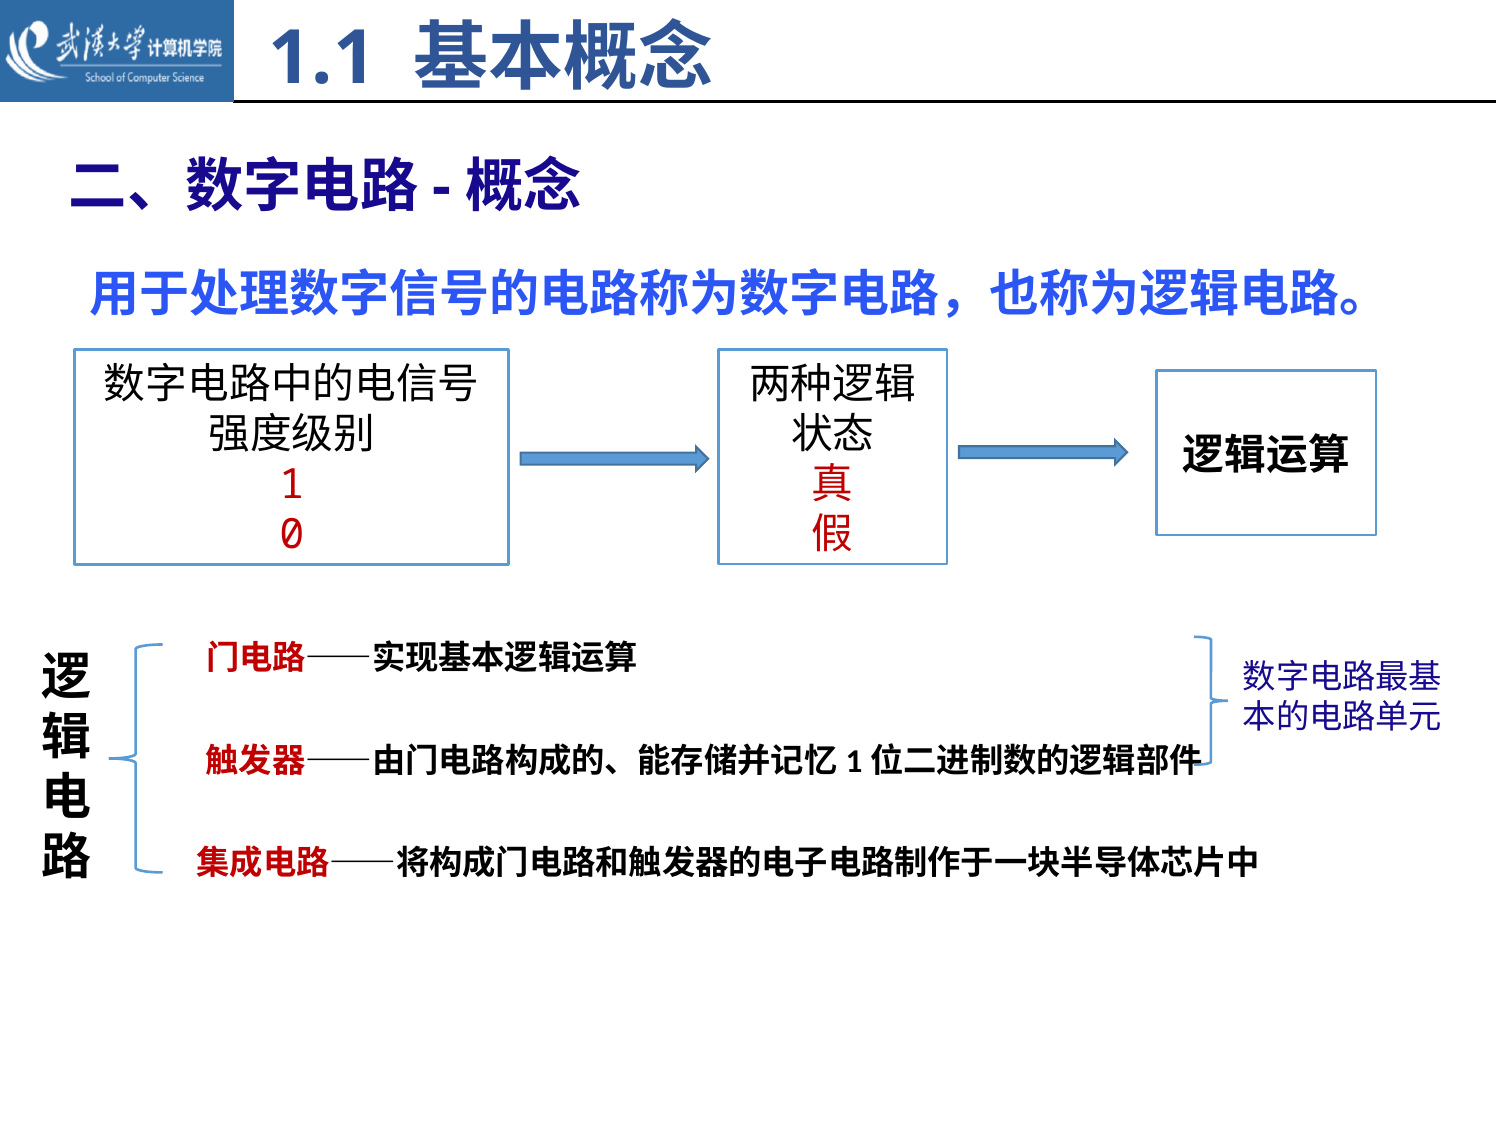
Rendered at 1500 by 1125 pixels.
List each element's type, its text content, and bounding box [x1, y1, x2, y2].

picture [0, 0, 234, 102]
text_box 触发器——由门电路构成的、能存储并记忆1位二进制数的逻辑部件 [191, 731, 1224, 787]
text_box 数字电路最基本的电路单元 [1227, 647, 1462, 743]
text_box 二、数字电路-概念 [26, 140, 806, 226]
text_box 两种逻辑状态 真 假 [718, 349, 947, 565]
text_box [957, 437, 1129, 467]
text_box 集成电路——将构成门电路和触发器的电子电路制作于一块半导体芯片中 [182, 834, 1361, 889]
text_box [519, 444, 710, 474]
text_box 逻辑电路 [26, 636, 95, 892]
text_box 门电路——实现基本逻辑运算 [191, 628, 806, 684]
text_box [1193, 636, 1227, 766]
text_box 数字电路中的电信号强度级别 1 0 [74, 349, 509, 565]
text_box 逻辑运算 [1156, 370, 1377, 536]
text_box 用于处理数字信号的电路称为数字电路，也称为逻辑电路。 [74, 253, 1377, 329]
text_box 1.1 基本概念 [254, 0, 1022, 101]
text_box [108, 643, 163, 873]
text_box 1.1 基本概念 [254, 102, 1022, 106]
